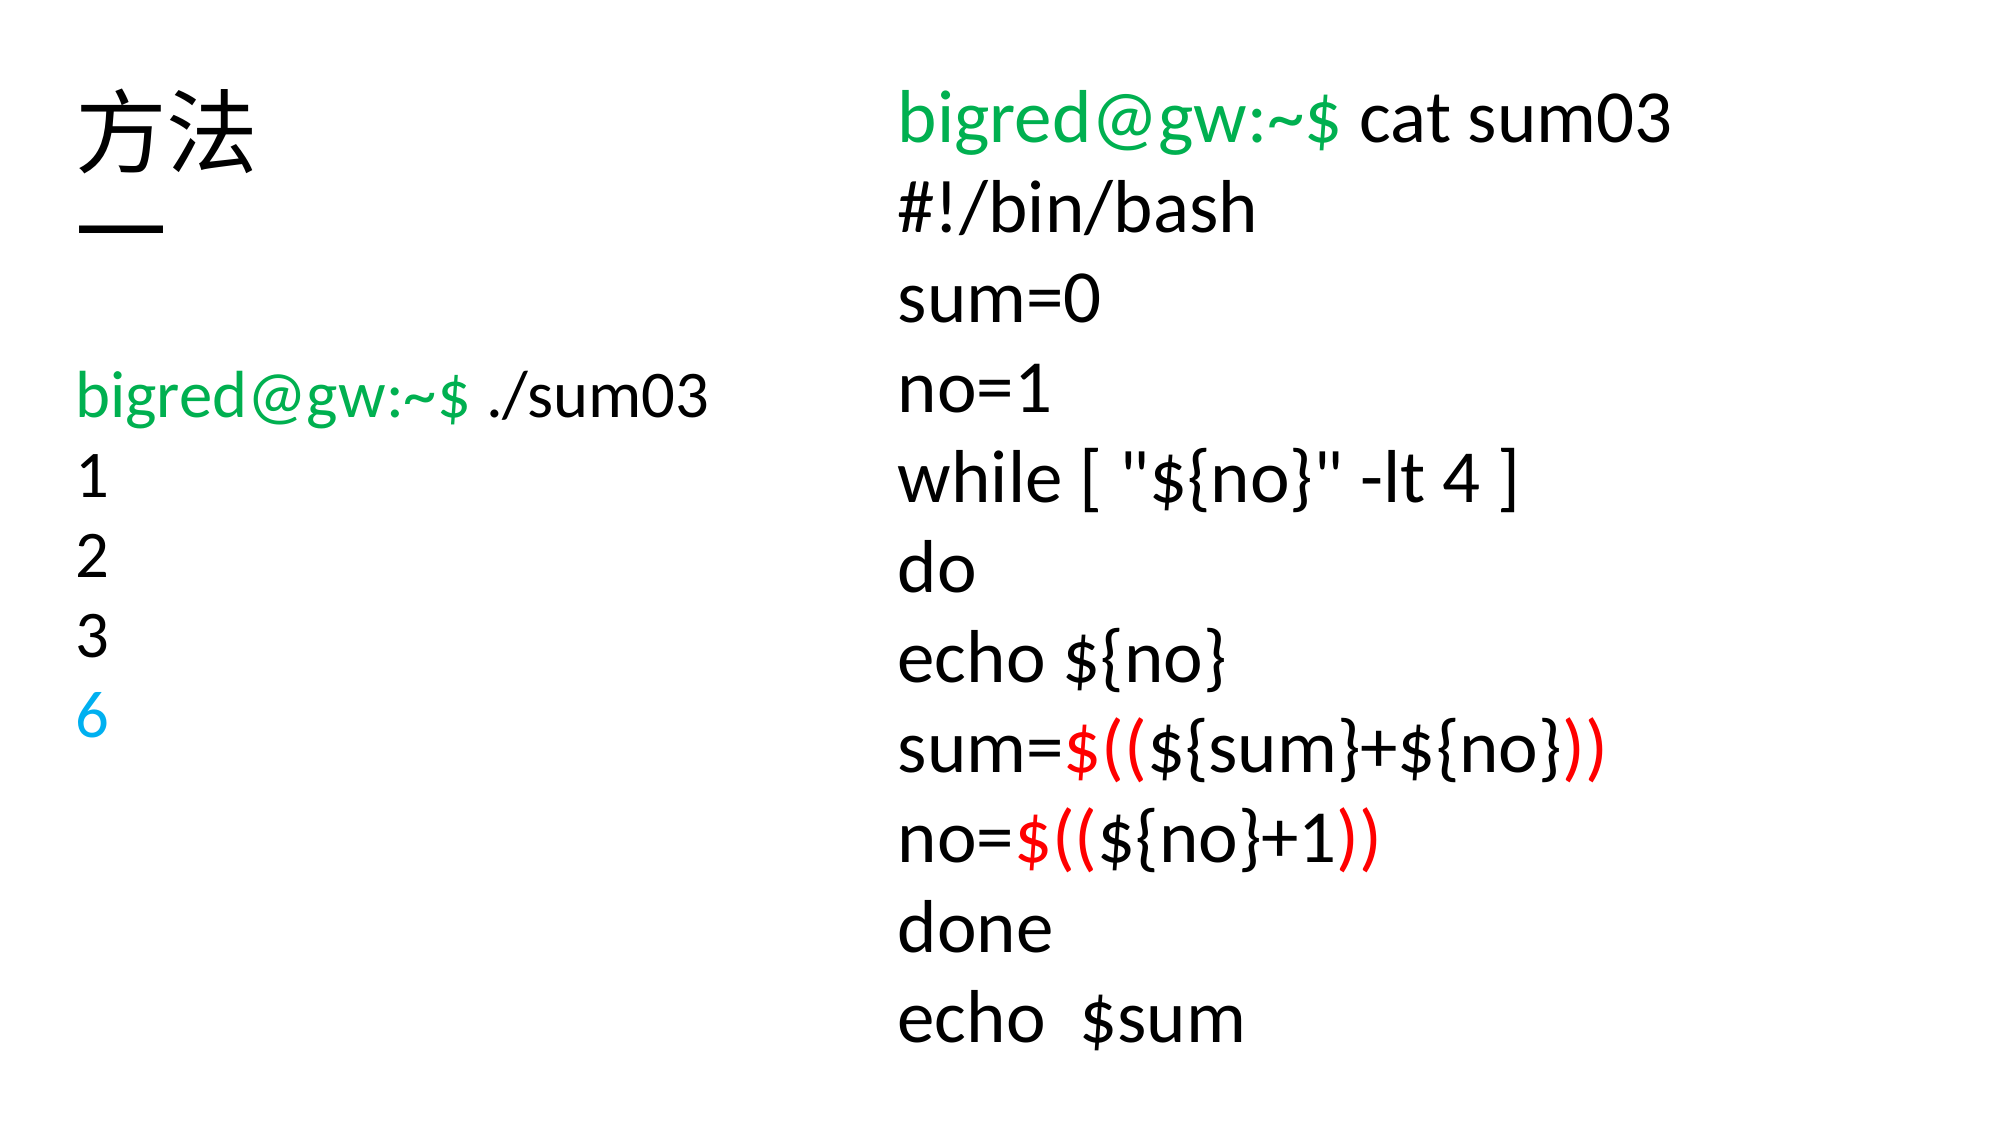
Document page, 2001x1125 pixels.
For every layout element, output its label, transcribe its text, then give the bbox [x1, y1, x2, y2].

text_box bigred@gw:~$ ./sum03 1 2 3 6 [60, 343, 1061, 758]
title 方法一 [60, 77, 336, 295]
text_box bigred@gw:~$ cat sum03 #!/bin/bash sum=0 no=1 while [ "${no}" -lt 4 ] do echo ${no} sum=$((${sum}+${no})) no=$((${no}+1)) done echo $sum [883, 60, 1884, 1066]
